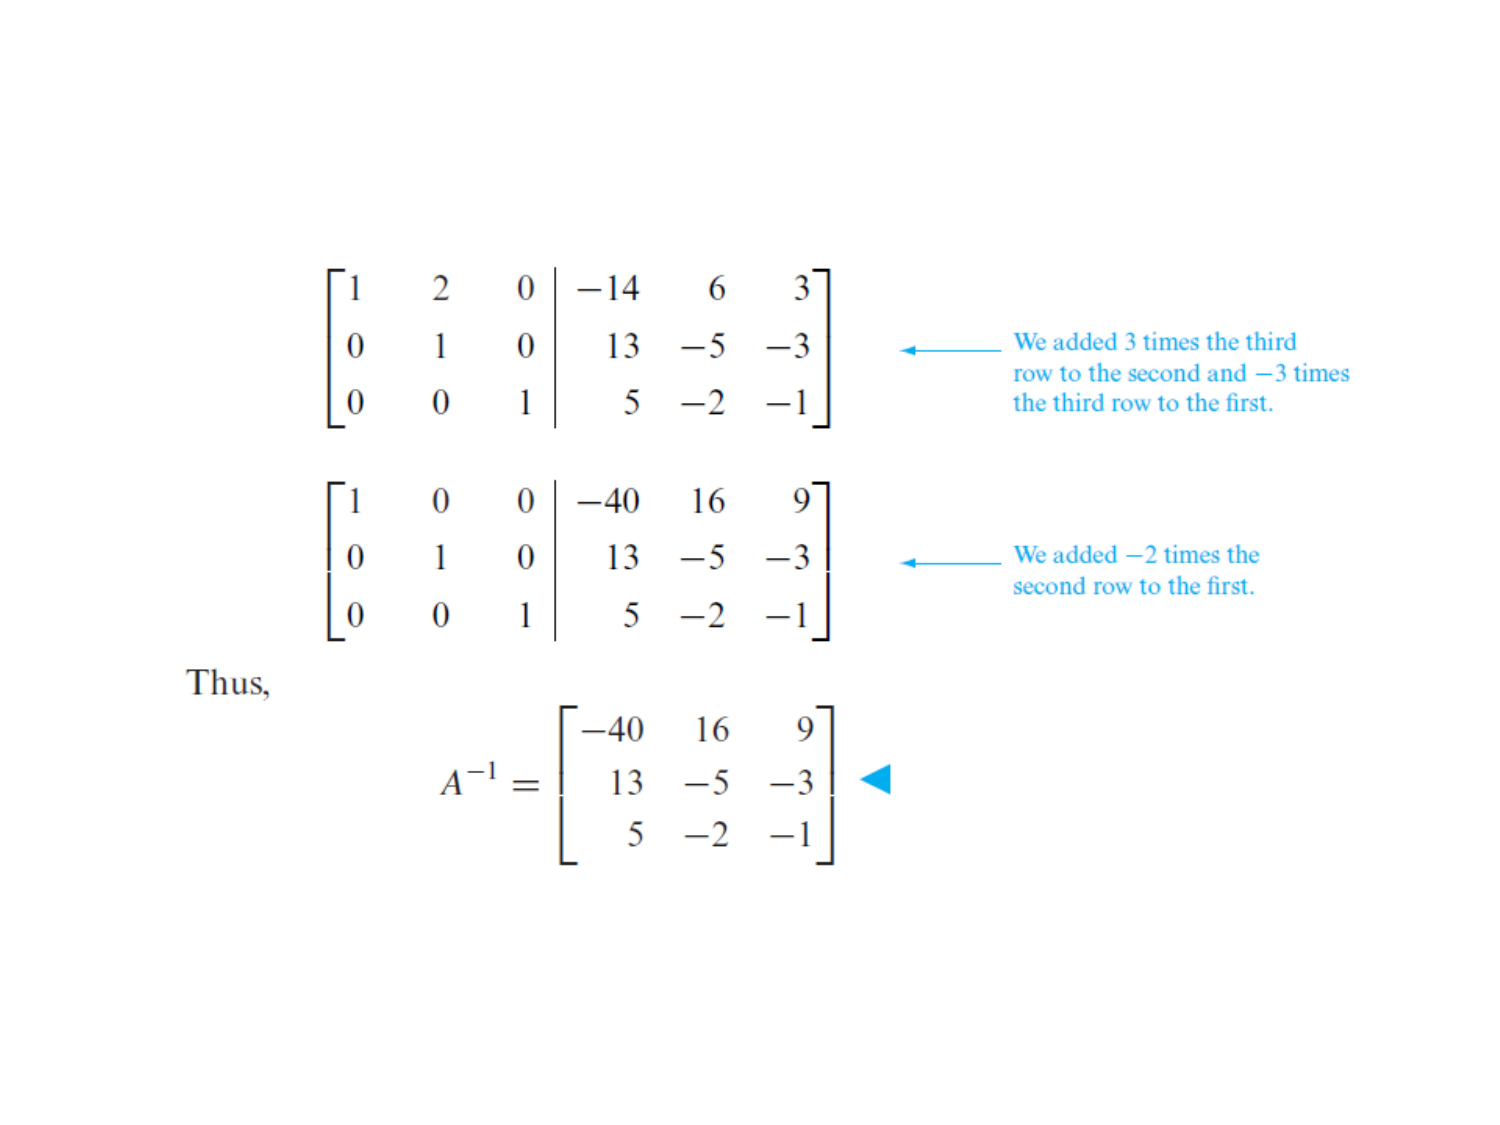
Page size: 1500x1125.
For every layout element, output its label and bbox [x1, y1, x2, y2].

picture [127, 233, 1373, 892]
